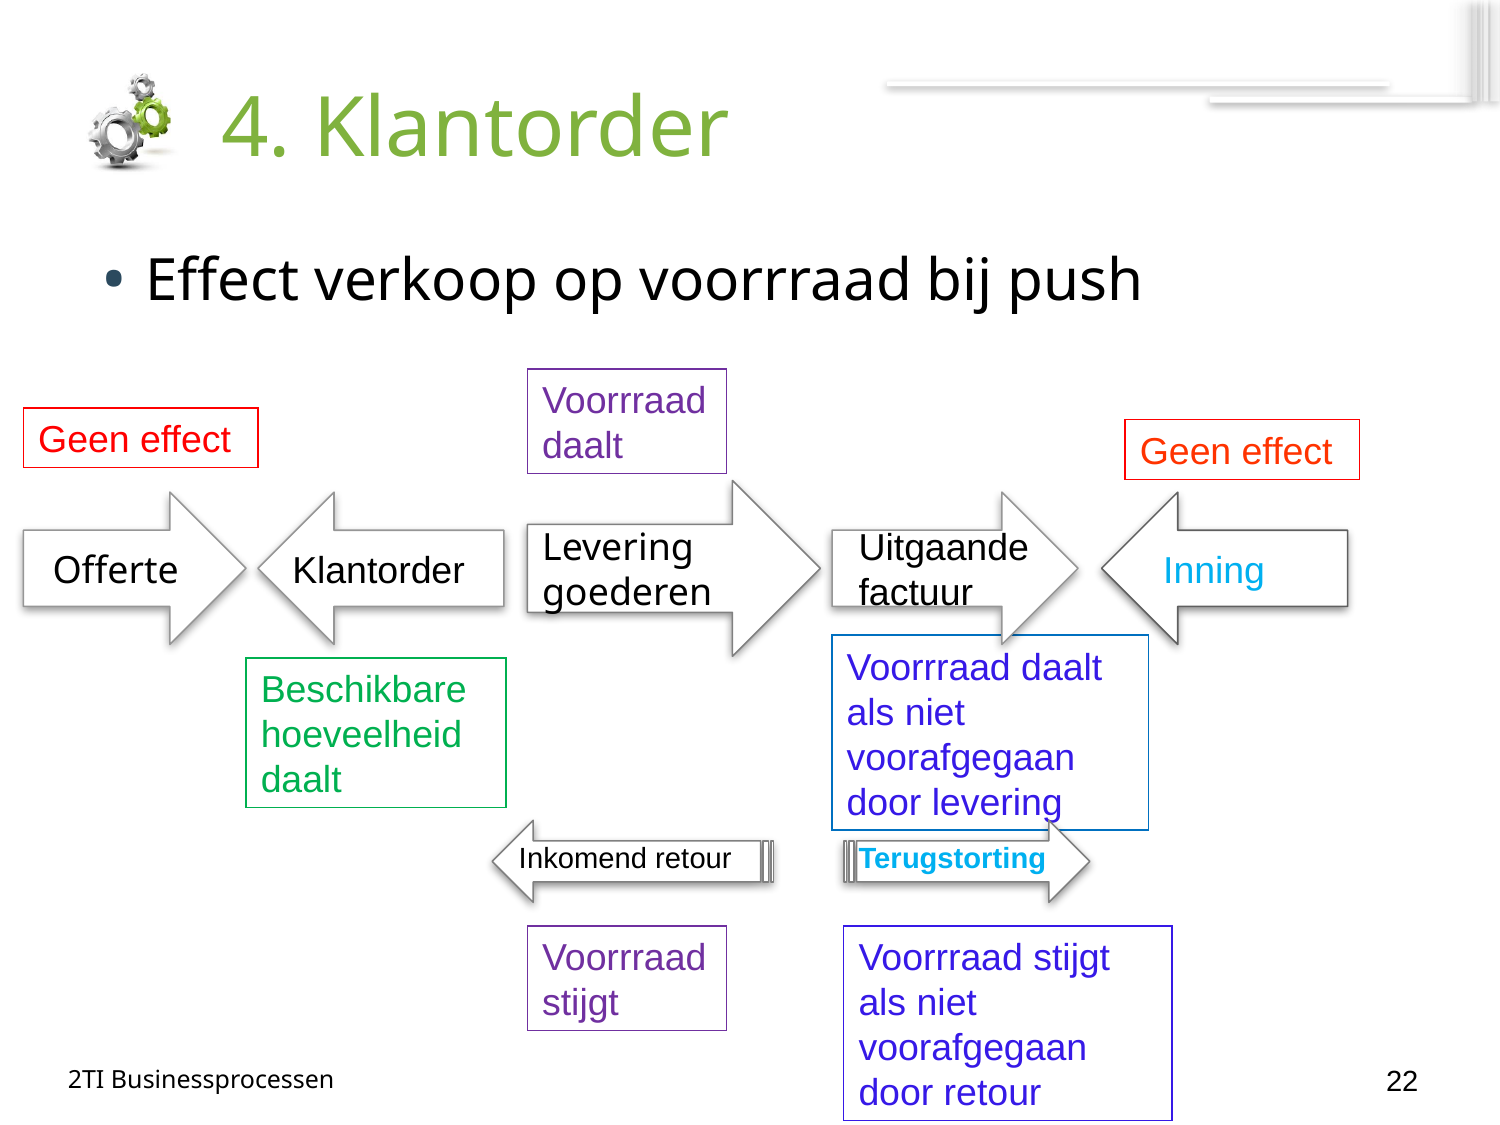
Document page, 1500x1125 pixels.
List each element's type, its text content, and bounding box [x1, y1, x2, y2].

text_box Uitgaande factuur [843, 515, 1055, 621]
text_box Levering goederen [526, 479, 821, 657]
list Effect verkoop op voorrraad bij push [70, 234, 1421, 1055]
text_box Voorrraad stijgt als niet voorafgegaan door retour [843, 925, 1172, 1121]
text_box Inning [1148, 538, 1336, 599]
text_box [1001, 621, 1027, 646]
text_box [1001, 491, 1026, 515]
picture [78, 69, 186, 176]
text_box Voorrraad daalt als niet voorafgegaan door levering [831, 635, 1149, 830]
text_box [287, 599, 505, 646]
text_box Voorrraad daalt [527, 368, 727, 474]
text_box [287, 491, 505, 538]
slide_number 22 [1371, 1054, 1497, 1115]
text_box Inkomend retour [503, 831, 809, 882]
text_box Offerte [22, 491, 247, 646]
text_box Terugstorting [843, 831, 1079, 882]
text_box [831, 529, 843, 608]
text_box Voorrraad stijgt [527, 925, 727, 1031]
text_box [1048, 819, 1061, 831]
text_box Beschikbare hoeveelheid daalt [246, 657, 506, 808]
text_box [1079, 849, 1091, 874]
text_box [491, 849, 503, 874]
text_box [511, 882, 769, 904]
text_box Klantorder [277, 538, 520, 599]
text_box Geen effect [1125, 419, 1360, 480]
text_box [257, 548, 277, 589]
text_box [1101, 491, 1349, 646]
text_box [856, 882, 1071, 904]
text_box [521, 819, 534, 831]
text_box Geen effect [23, 408, 258, 468]
title 4. Klantorder [206, 35, 1418, 211]
text_box [1055, 544, 1079, 593]
